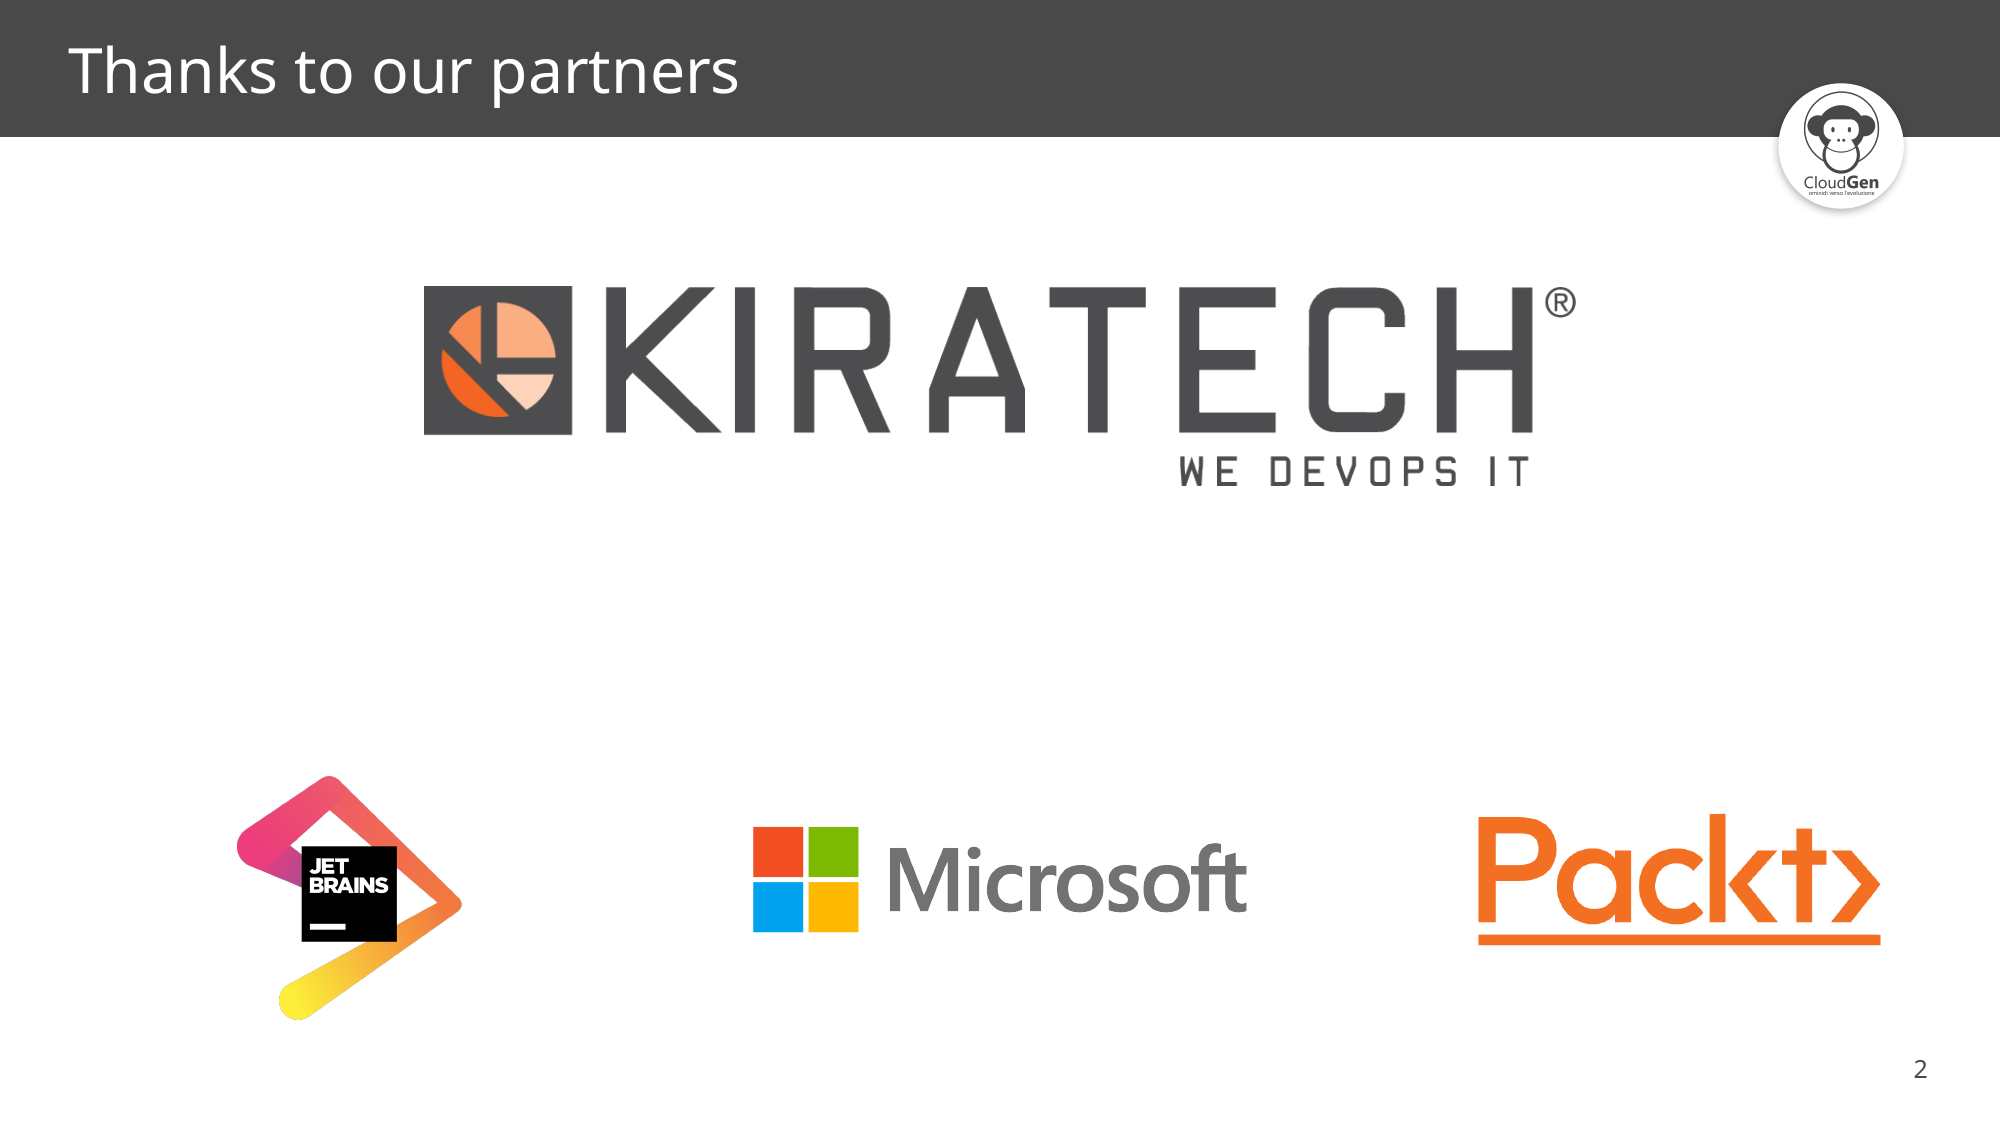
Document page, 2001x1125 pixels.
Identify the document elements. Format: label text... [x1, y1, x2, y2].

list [424, 286, 1576, 486]
picture [648, 721, 1352, 1038]
title Thanks to our partners [53, 22, 1863, 126]
picture [1418, 754, 1941, 1005]
picture [237, 766, 480, 1030]
picture [1785, 86, 1897, 197]
